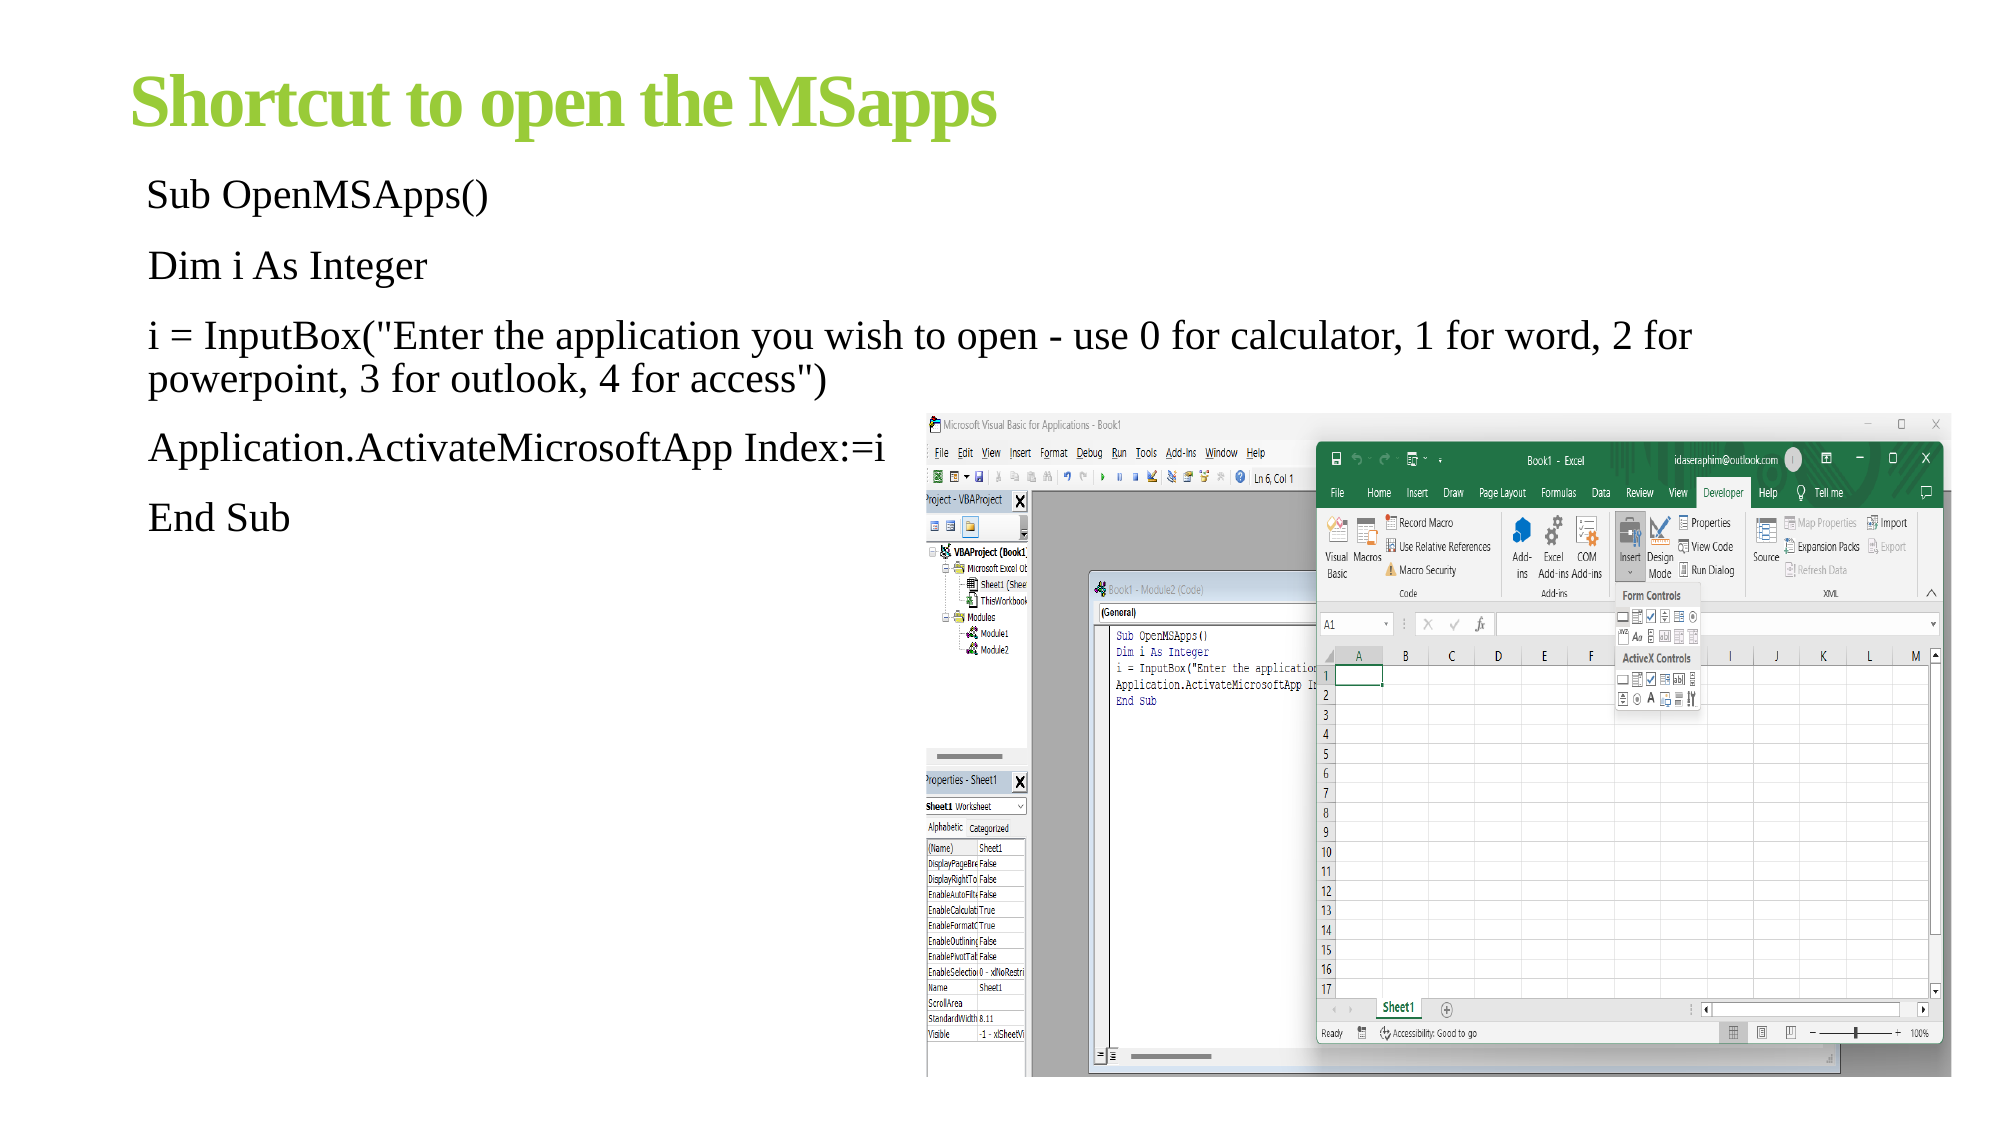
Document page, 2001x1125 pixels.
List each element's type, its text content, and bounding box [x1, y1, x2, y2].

list Sub OpenMSApps() Dim i As Integer i = InputBox("Enter the application you wish to open - use 0 for calculator, 1 for word, 2 for powerpoint, 3 for outlook, 4 for access") Application.ActivateMicrosoftApp Index:=i End Sub [117, 160, 1882, 779]
picture [926, 412, 1952, 1077]
title Shortcut to open the MSapps [114, 48, 1882, 160]
